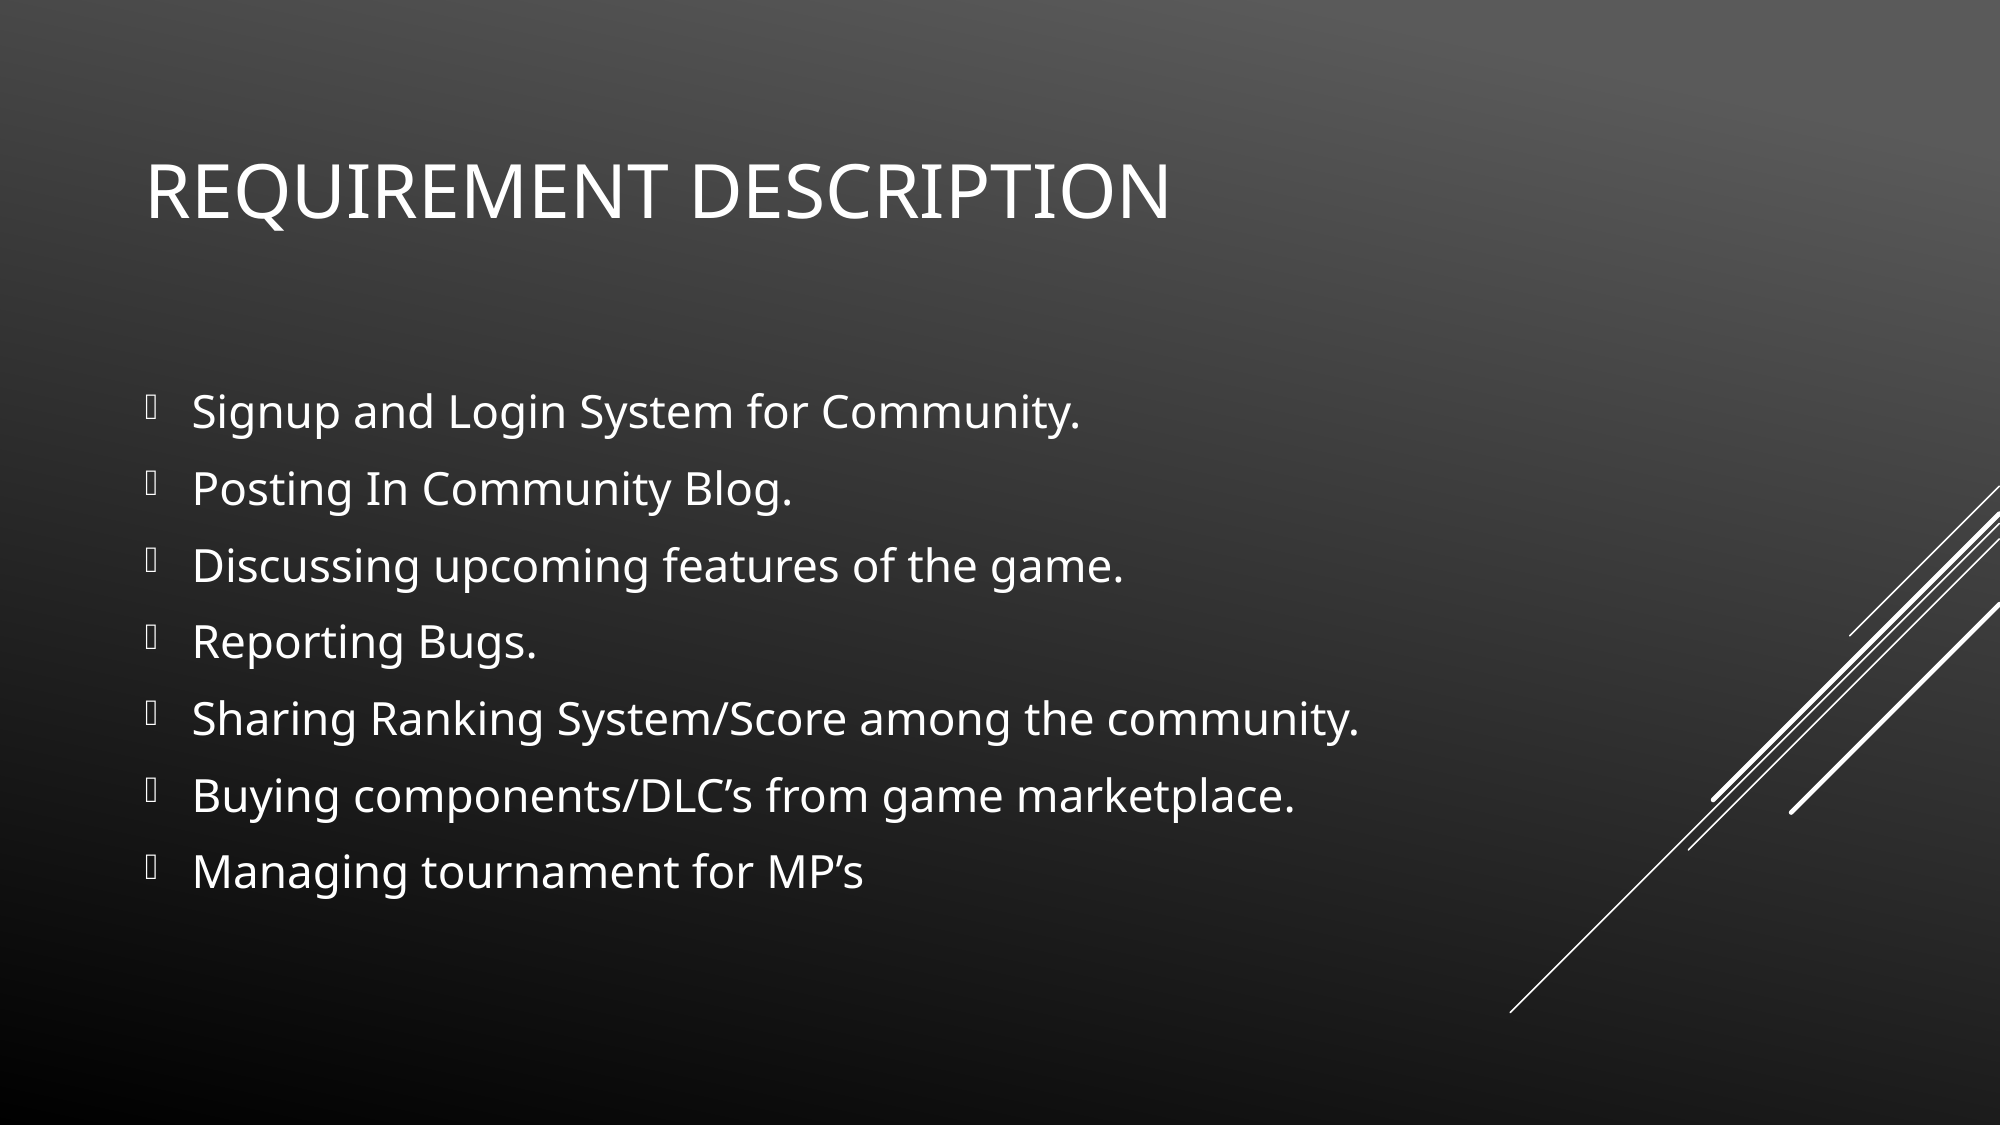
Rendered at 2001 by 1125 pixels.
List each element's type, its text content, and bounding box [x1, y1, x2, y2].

title Requirement description [129, 89, 1530, 289]
list Signup and Login System for Community. Posting In Community Blog. Discussing upcoming features of the game. Reporting Bugs. Sharing Ranking System/Score among the community. Buying components/DLC’s from game marketplace. Managing tournament for MP’s [129, 345, 1881, 1078]
